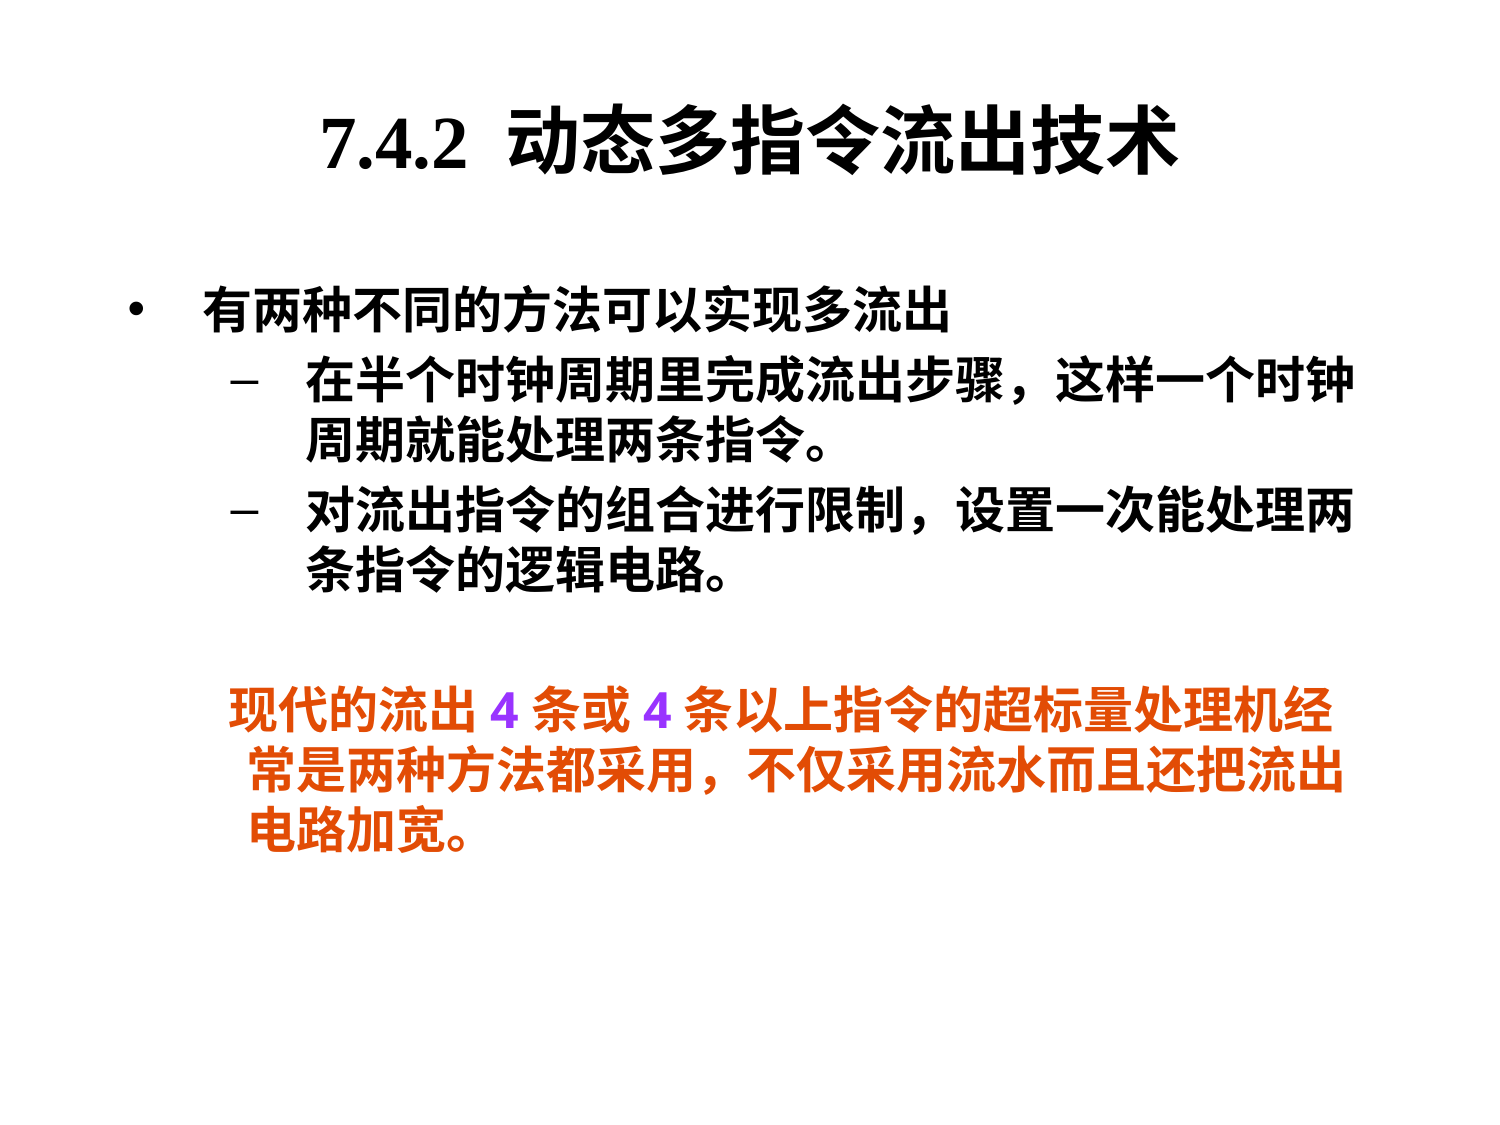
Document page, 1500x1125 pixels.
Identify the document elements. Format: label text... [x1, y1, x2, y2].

list 有两种不同的方法可以实现多流出 在半个时钟周期里完成流出步骤，这样一个时钟周期就能处理两条指令。 对流出指令的组合进行限制，设置一次能处理两条指令的逻辑电路。 现代的流出4条或4条以上指令的超标量处理机经常是两种方法都采用，不仅采用流水而且还把流出电路加宽。 [112, 270, 1388, 858]
title 7.4.2 动态多指令流出技术 [75, 45, 1425, 233]
